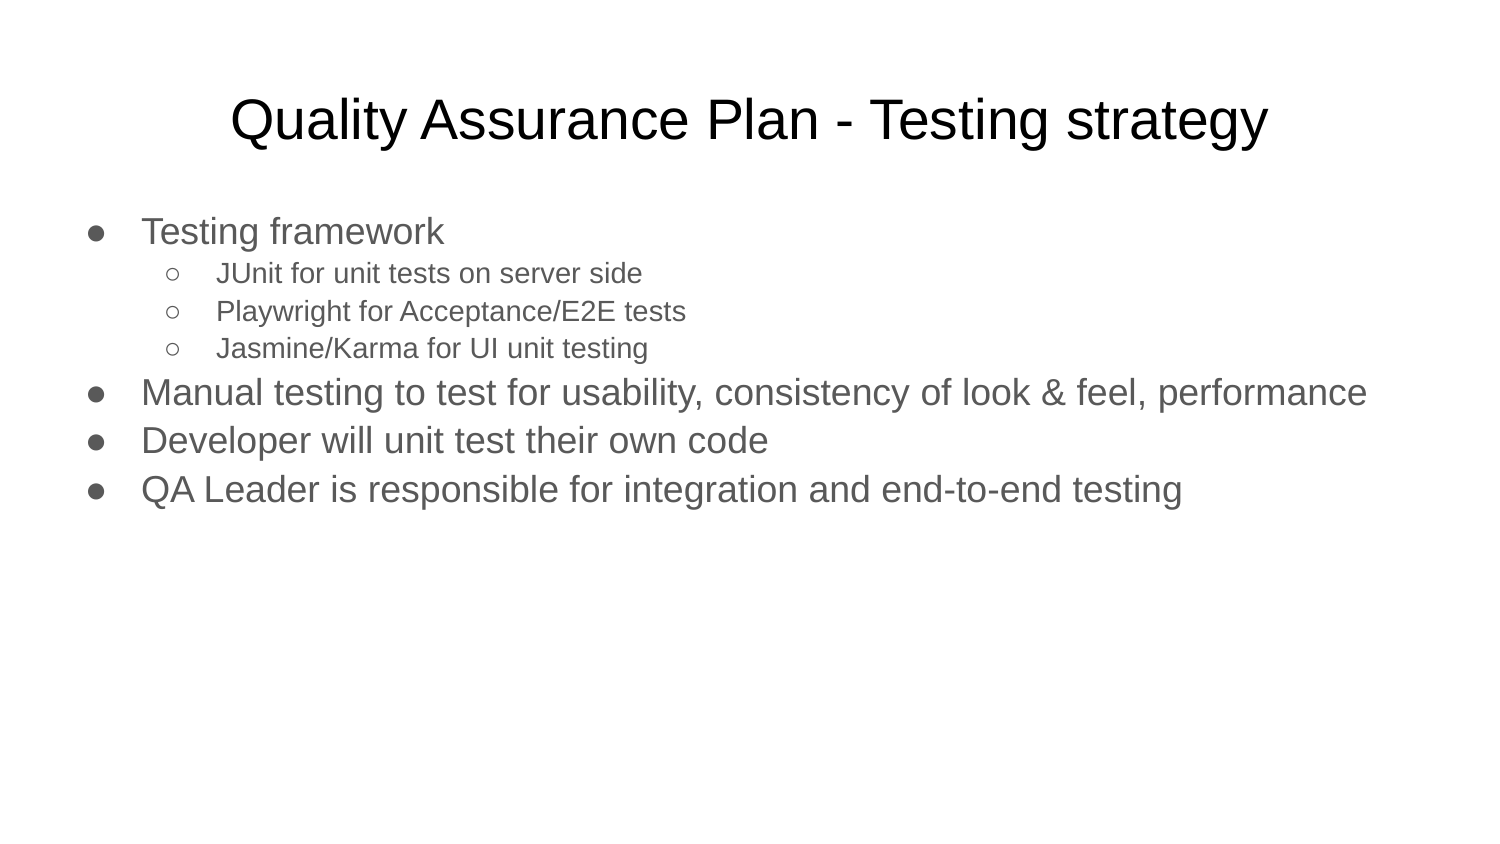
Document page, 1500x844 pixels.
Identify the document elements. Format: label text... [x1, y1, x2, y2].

title Quality Assurance Plan - Testing strategy [51, 72, 1449, 167]
list Testing framework JUnit for unit tests on server side Playwright for Acceptance/E2E tests Jasmine/Karma for UI unit testing Manual testing to test for usability, consistency of look & feel, performance Developer will unit test their own code QA Leader is responsible for integration and end-to-end testing [51, 189, 1449, 750]
